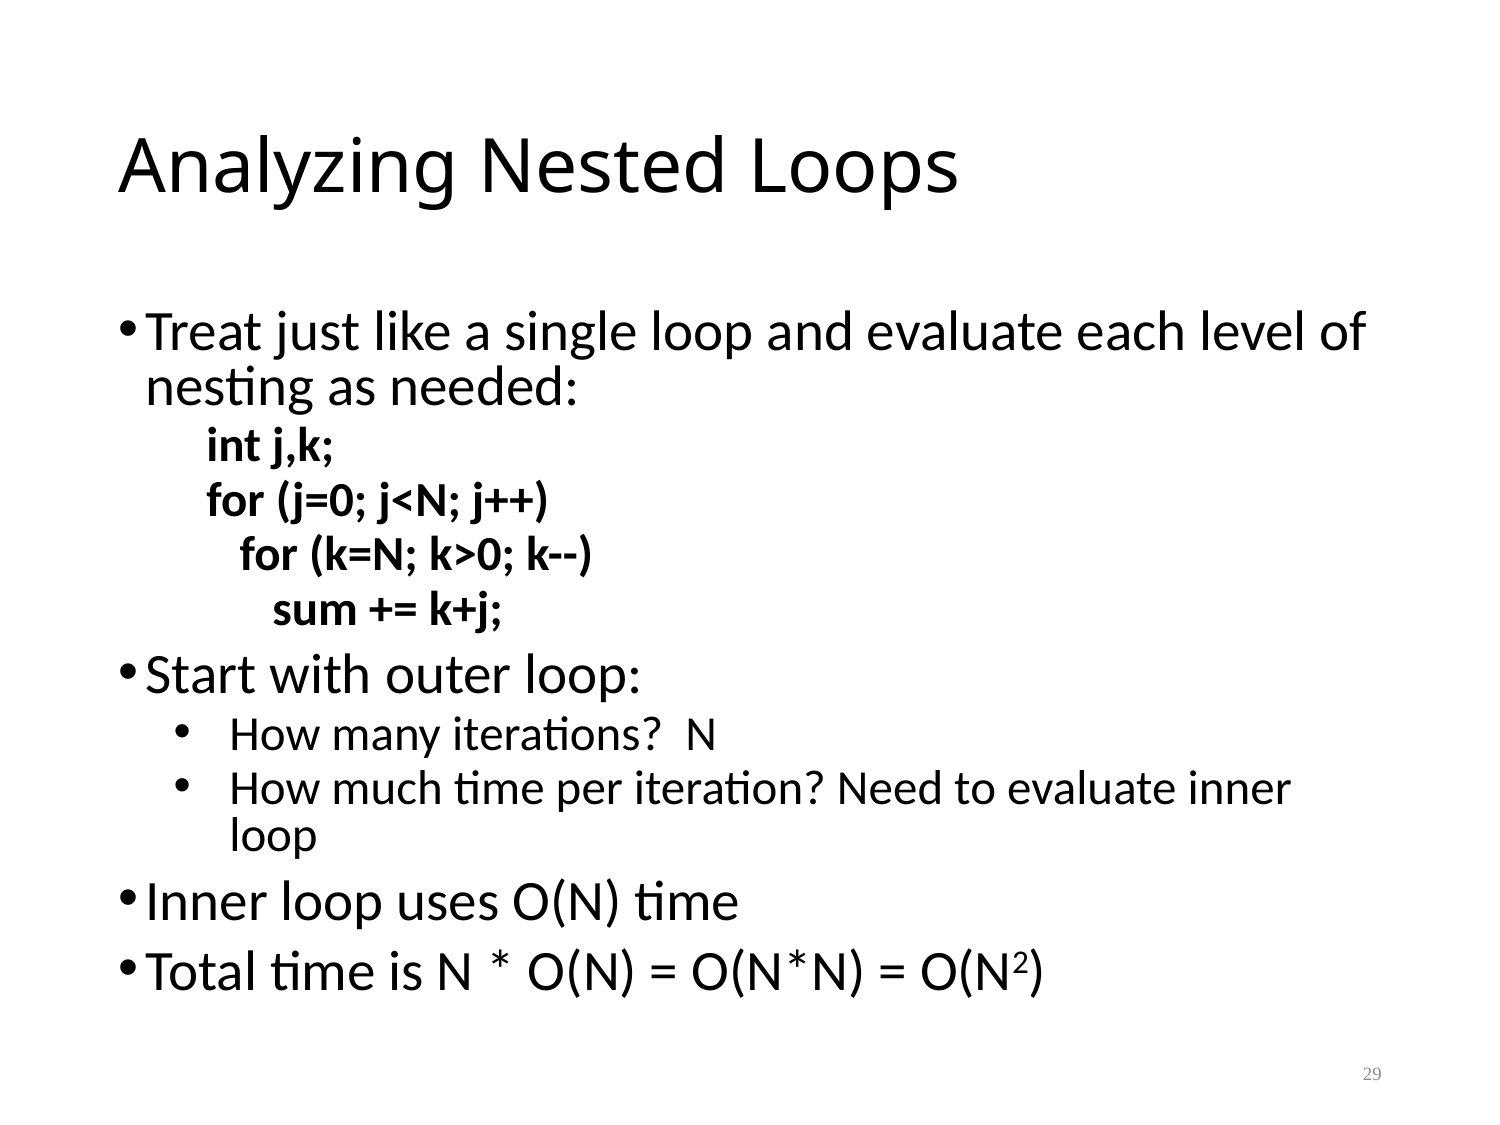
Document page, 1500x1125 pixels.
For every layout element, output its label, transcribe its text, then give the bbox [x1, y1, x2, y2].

slide_number 29 [1059, 1042, 1397, 1103]
list Treat just like a single loop and evaluate each level of nesting as needed: int j,k; for (j=0; j<N; j++) for (k=N; k>0; k--) sum += k+j; Start with outer loop: How many iterations? N How much time per iteration? Need to evaluate inner loop Inner loop uses O(N) time Total time is N * O(N) = O(N*N) = O(N2) [103, 299, 1397, 1014]
title Analyzing Nested Loops [103, 59, 1397, 278]
